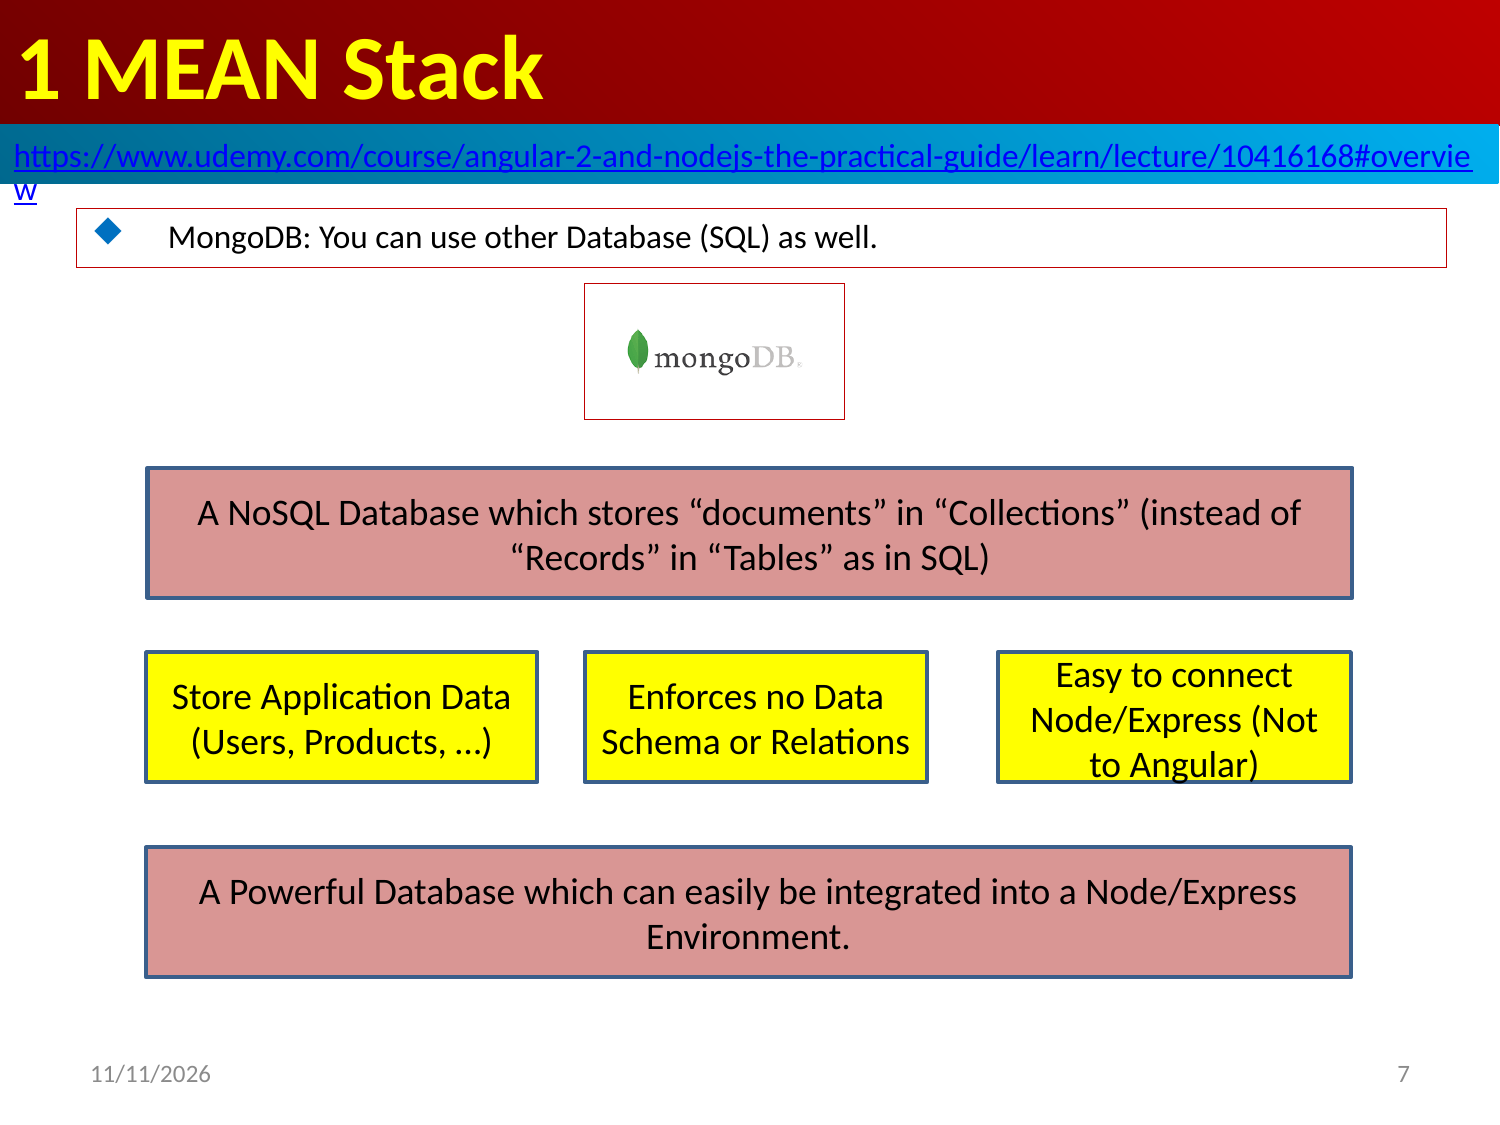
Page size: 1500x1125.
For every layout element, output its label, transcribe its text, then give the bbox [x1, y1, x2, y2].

text_box A Powerful Database which can easily be integrated into a Node/Express Environment. [144, 845, 1353, 979]
title 1 MEAN Stack [0, 0, 1500, 126]
text_box Enforces no Data Schema or Relations [583, 650, 929, 784]
subtitle MongoDB: You can use other Database (SQL) as well. [76, 208, 1447, 268]
picture [584, 283, 845, 421]
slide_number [75, 1042, 425, 1103]
text_box Store Application Data (Users, Products, …) [144, 650, 539, 784]
slide_number 7 [1074, 1042, 1425, 1103]
text_box A NoSQL Database which stores “documents” in “Collections” (instead of “Records” in “Tables” as in SQL) [145, 466, 1354, 600]
text_box Easy to connect Node/Express (Not to Angular) [996, 650, 1353, 784]
text_box https://www.udemy.com/course/angular-2-and-nodejs-the-practical-guide/learn/lecture/10416168#overview [0, 124, 1499, 184]
